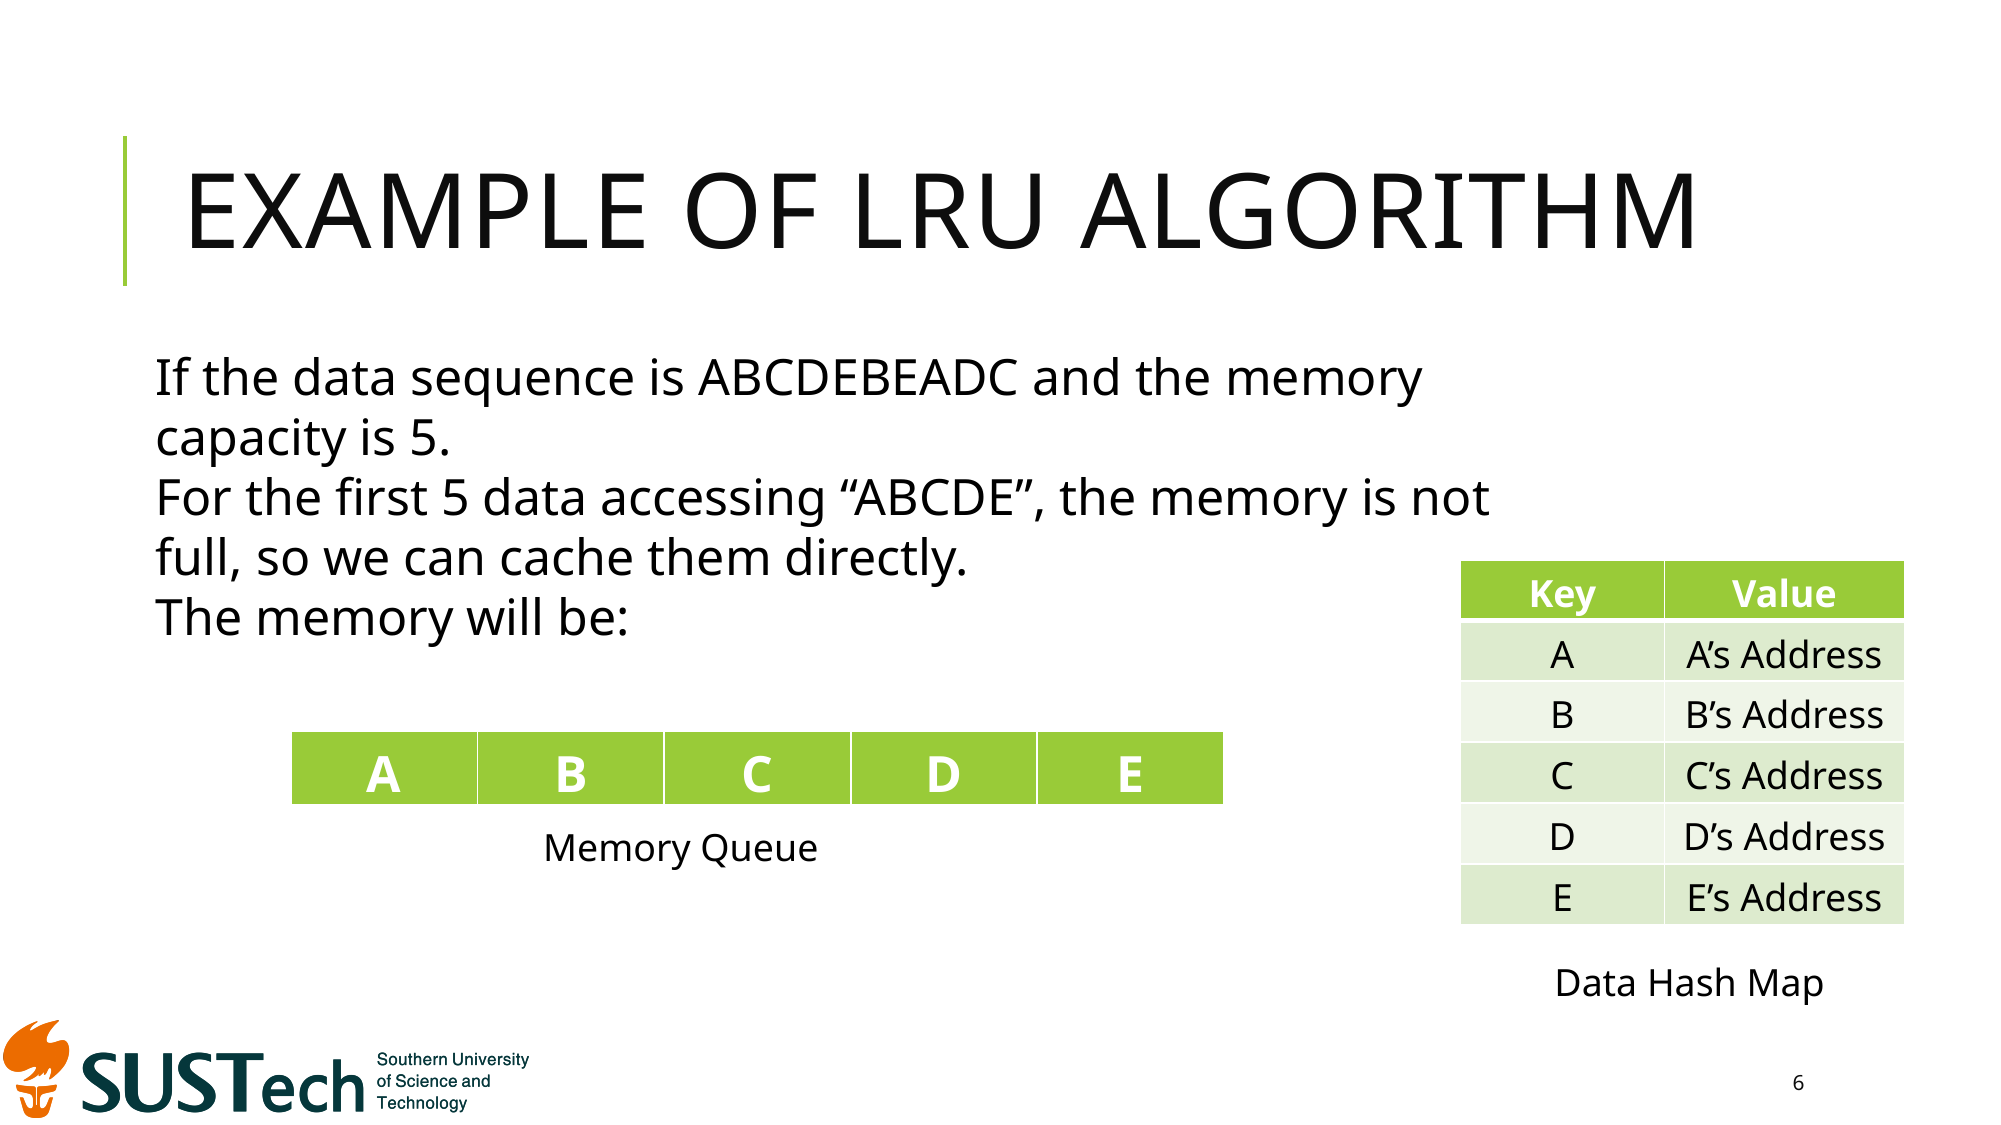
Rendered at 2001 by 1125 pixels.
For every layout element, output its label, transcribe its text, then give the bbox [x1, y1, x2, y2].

table_header B [478, 732, 663, 804]
table_header D [852, 732, 1036, 804]
table_cell C’s Address [1665, 743, 1904, 802]
title Example of LRU Algorithm [168, 96, 1763, 342]
table_cell D’s Address [1665, 804, 1904, 863]
text_box Memory Queue [465, 816, 896, 877]
table_cell D [1461, 804, 1664, 863]
table_cell B’s Address [1665, 682, 1904, 741]
table_cell A [1461, 623, 1664, 680]
text_box If the data sequence is ABCDEBEADC and the memory capacity is 5. For the first 5 data accessing “ABCDE”, the memory is not full, so we can cache them directly. The memory will be: [140, 338, 1583, 654]
table_cell E’s Address [1665, 865, 1904, 924]
picture [3, 1020, 529, 1118]
table_cell A’s Address [1665, 623, 1904, 680]
table_header E [1038, 732, 1223, 804]
table_header C [665, 732, 850, 804]
table_cell B [1461, 682, 1664, 741]
text_box Data Hash Map [1474, 951, 1905, 1012]
table_header Value [1665, 561, 1904, 618]
slide_number 6 [1777, 1061, 1938, 1107]
table_header Key [1461, 561, 1664, 618]
table_header A [292, 732, 477, 804]
table_cell C [1461, 743, 1664, 802]
table_cell E [1461, 865, 1664, 924]
